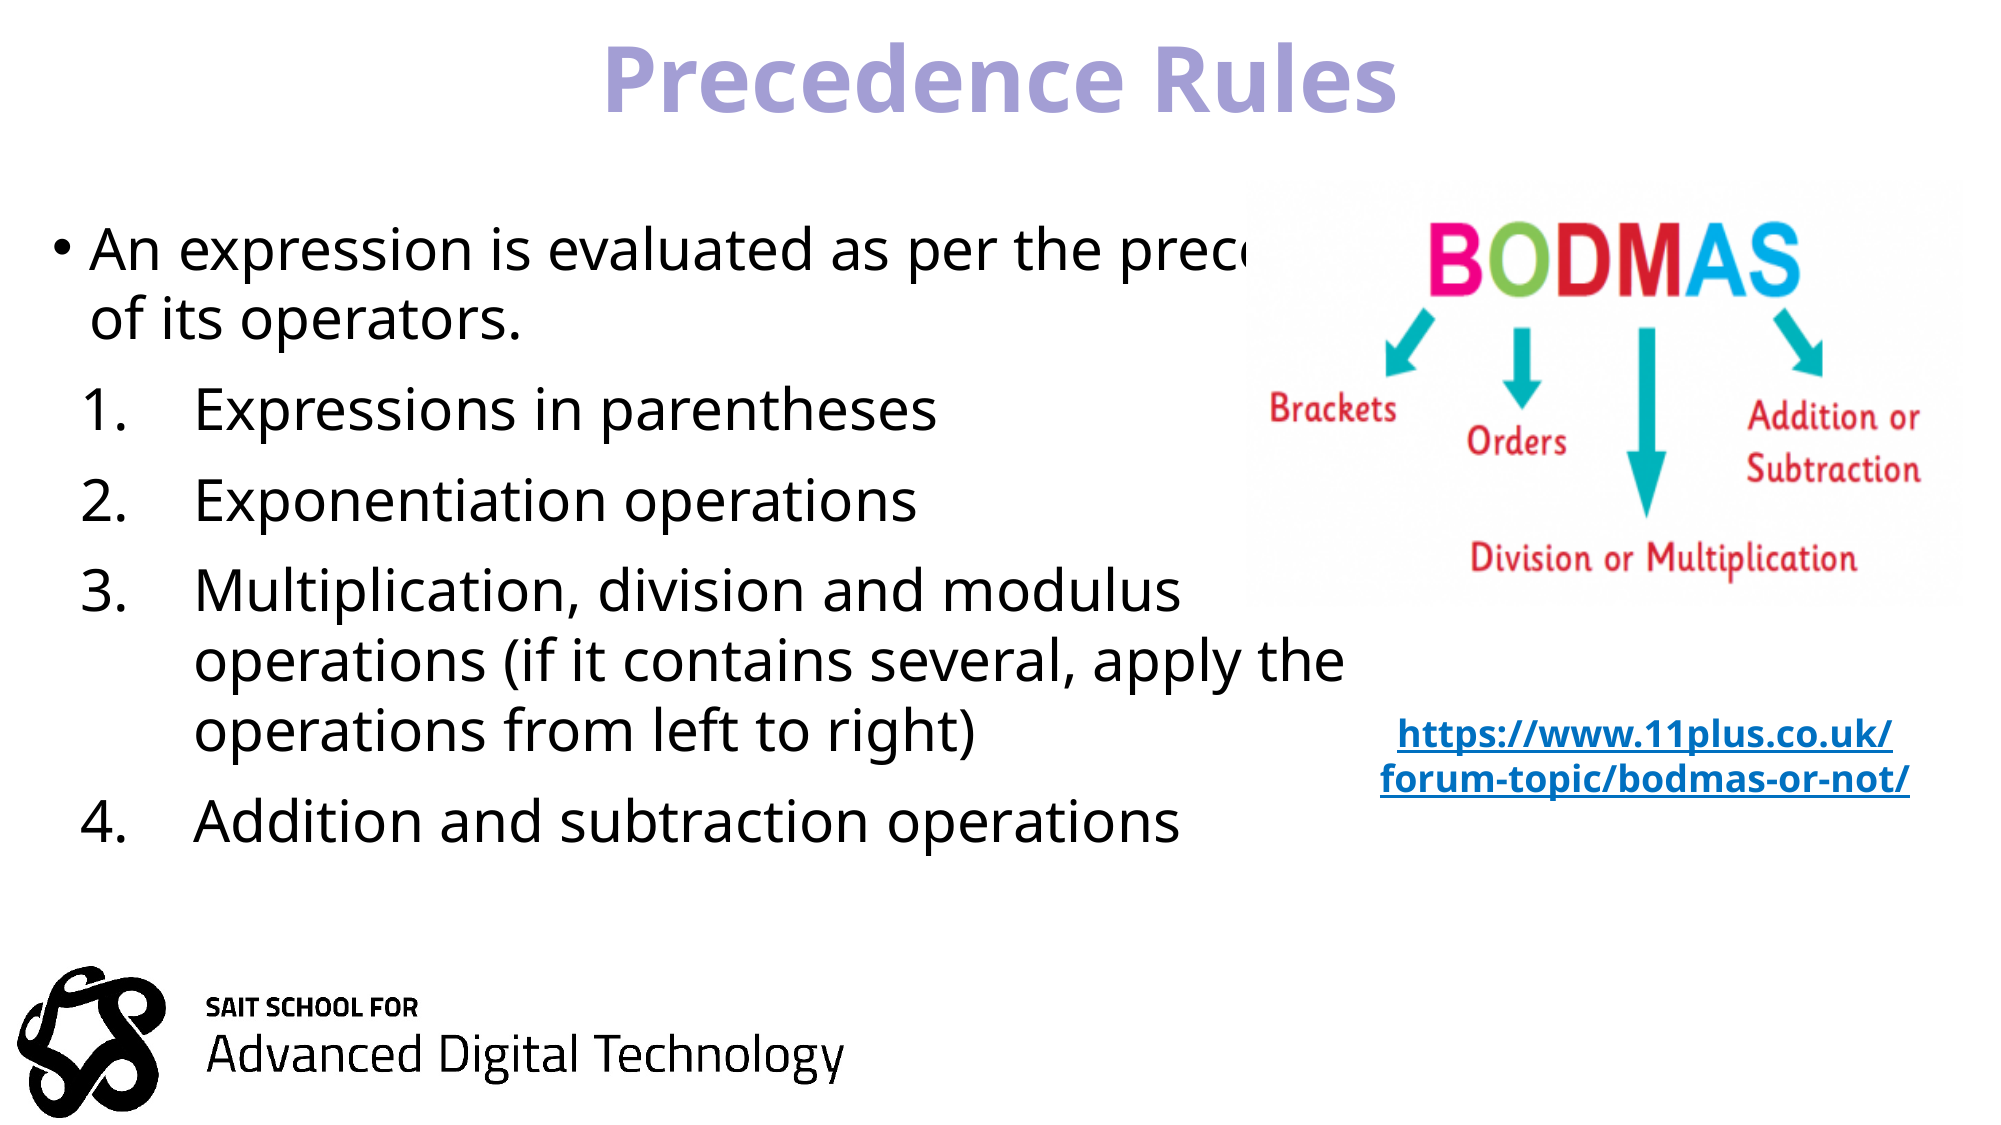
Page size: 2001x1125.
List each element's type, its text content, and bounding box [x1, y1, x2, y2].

text_box https://www.11plus.co.uk/forum-topic/bodmas-or-not/ [1327, 702, 1963, 807]
list An expression is evaluated as per the precedence of its operators. Expressions in parentheses Exponentiation operations Multiplication, division and modulus operations (if it contains several, apply the operations from left to right) Addition and subtraction operations [37, 204, 1466, 967]
picture [17, 966, 844, 1118]
title Precedence Rules [0, 0, 2000, 166]
picture [1246, 179, 1964, 608]
